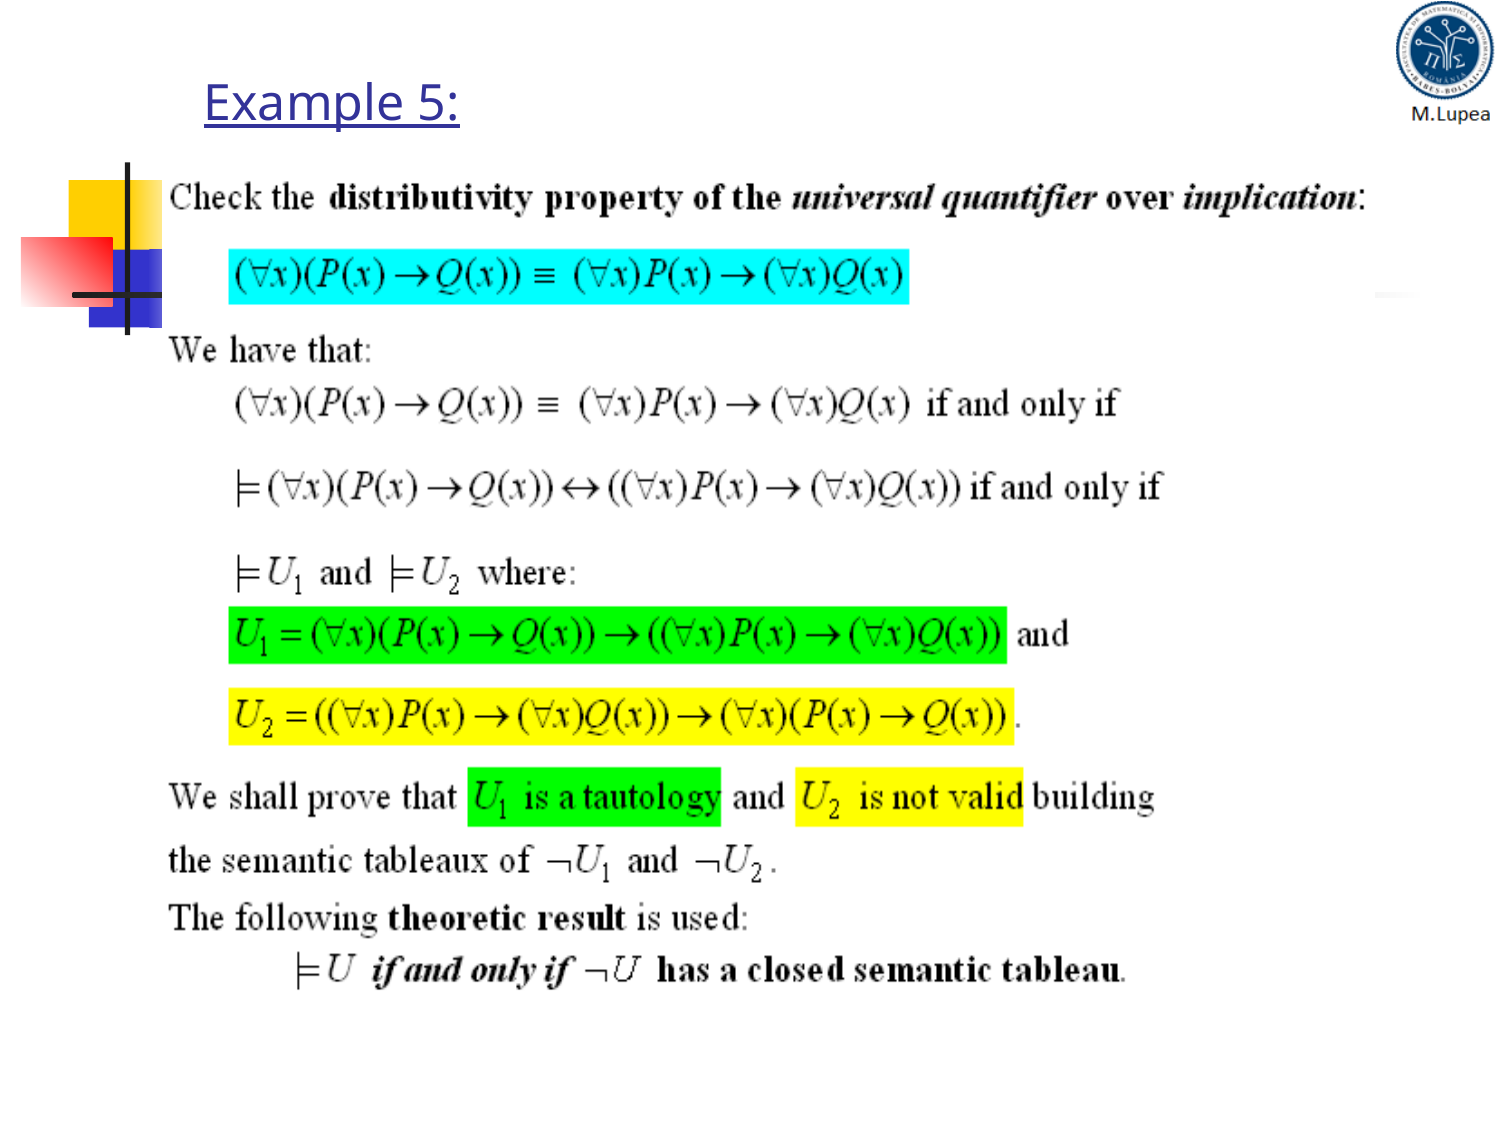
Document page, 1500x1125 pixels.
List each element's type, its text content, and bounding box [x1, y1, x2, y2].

title Example 5: [188, 35, 1393, 138]
picture [1396, 1, 1500, 132]
picture [162, 174, 1376, 1001]
